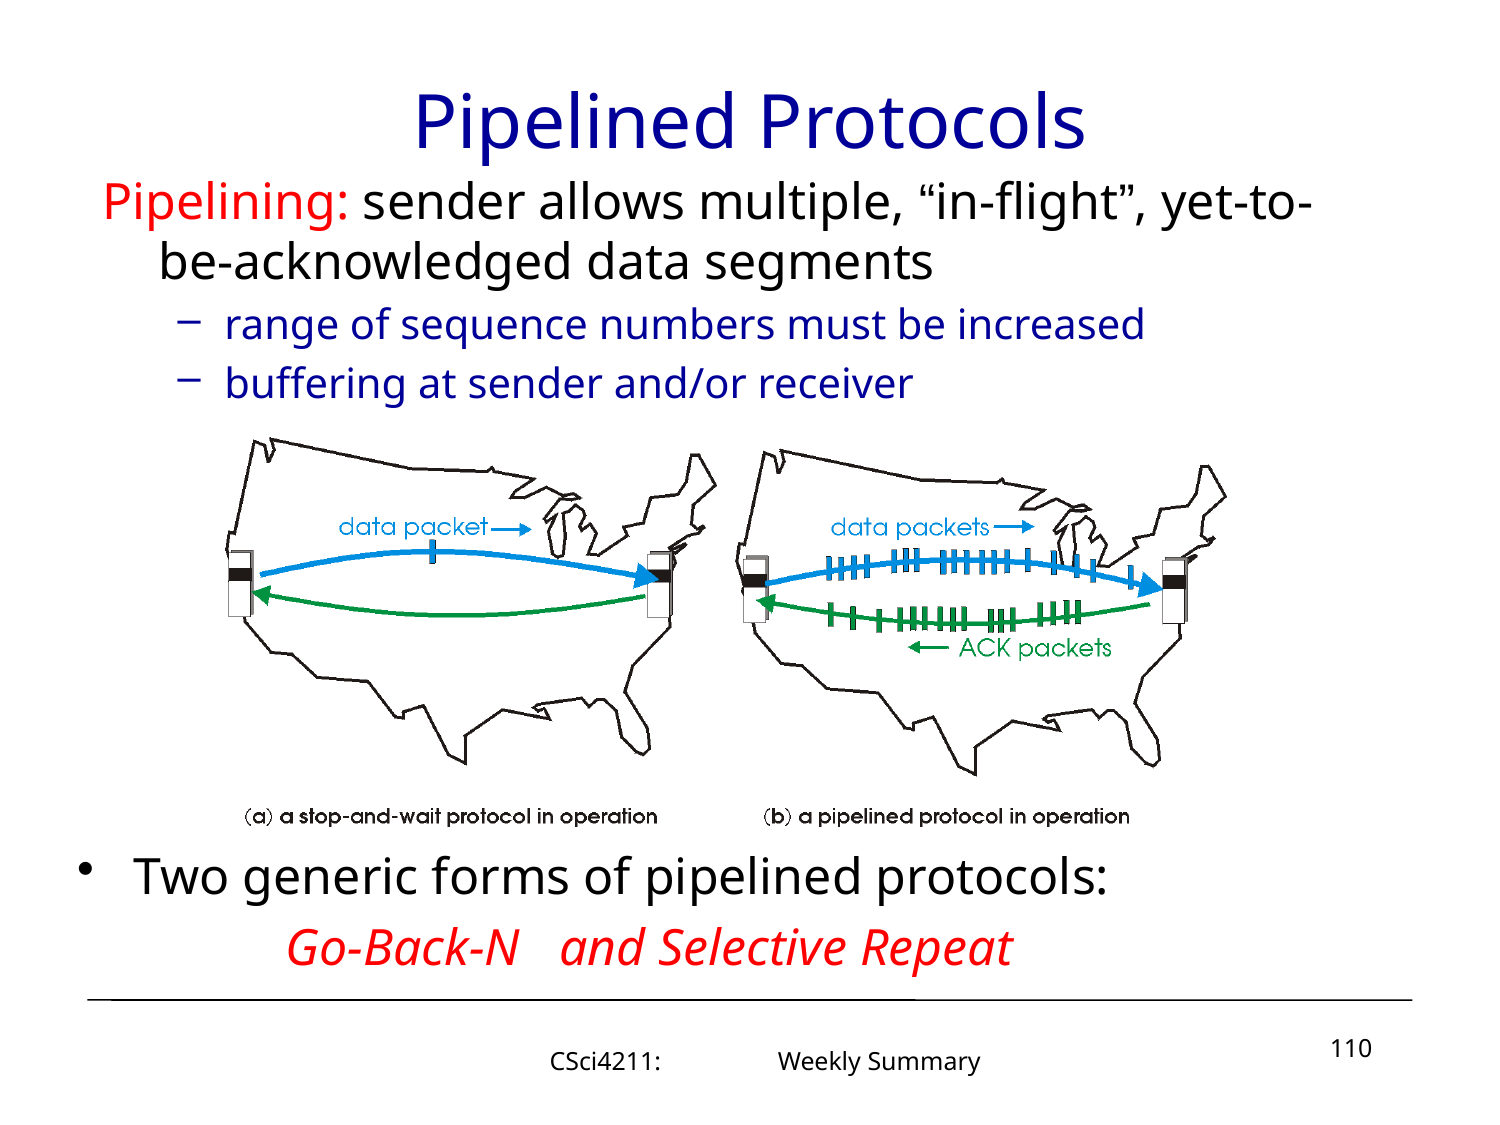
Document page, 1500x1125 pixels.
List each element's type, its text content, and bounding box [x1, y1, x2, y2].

text_box CSci4211: Weekly Summary [525, 1037, 1013, 1113]
title Pipelined Protocols [112, 24, 1388, 213]
slide_number 110 [1074, 1024, 1388, 1101]
list Pipelining: sender allows multiple, “in-flight”, yet-to-be-acknowledged data segments range of sequence numbers must be increased buffering at sender and/or receiver [87, 162, 1333, 837]
list Two generic forms of pipelined protocols: Go-Back-N and Selective Repeat [62, 837, 1422, 1015]
picture [224, 437, 1227, 827]
